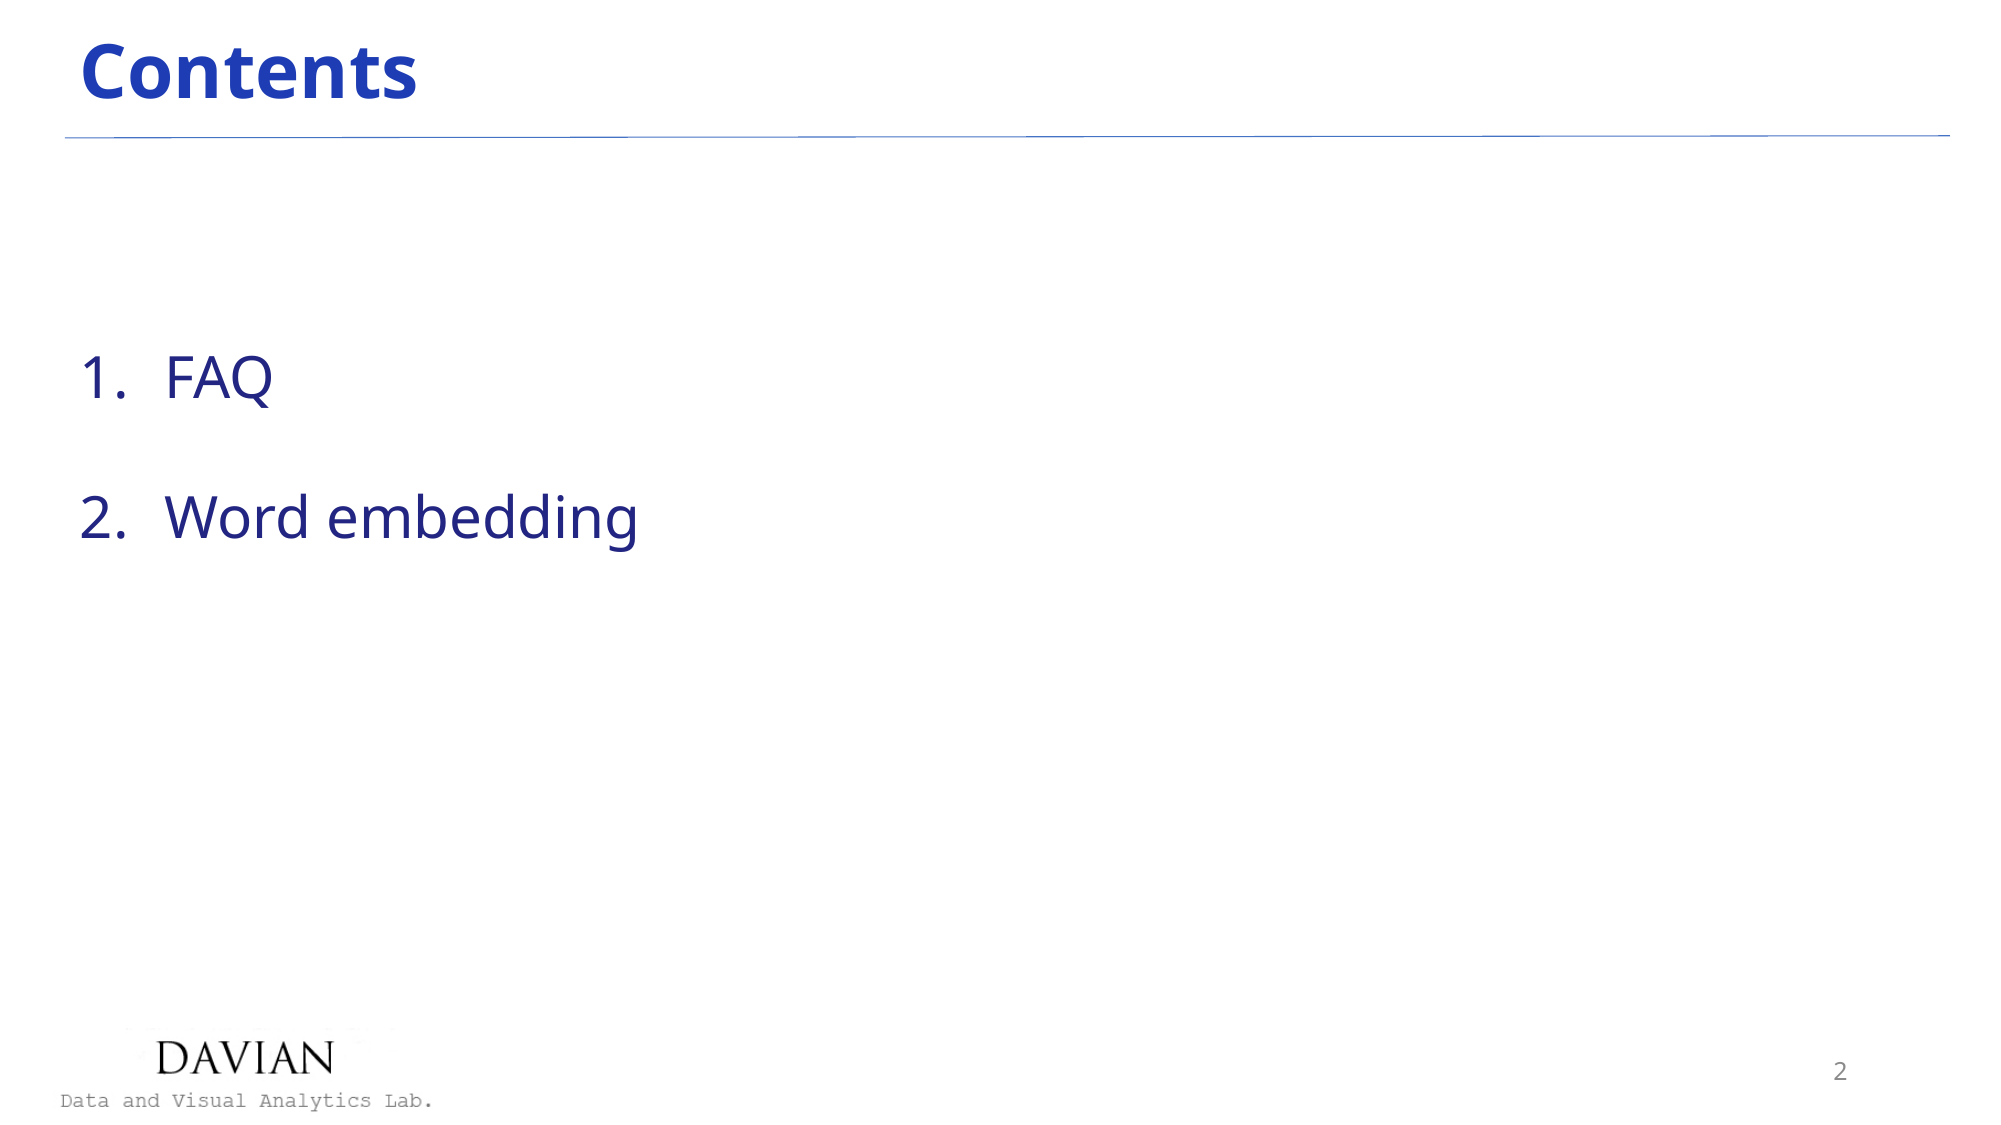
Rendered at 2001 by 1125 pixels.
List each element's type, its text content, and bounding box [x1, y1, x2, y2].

picture [0, 1028, 491, 1117]
title Contents [64, 13, 1790, 135]
slide_number 2 [1412, 1042, 1863, 1103]
text_box FAQ Word embedding [64, 263, 1950, 876]
